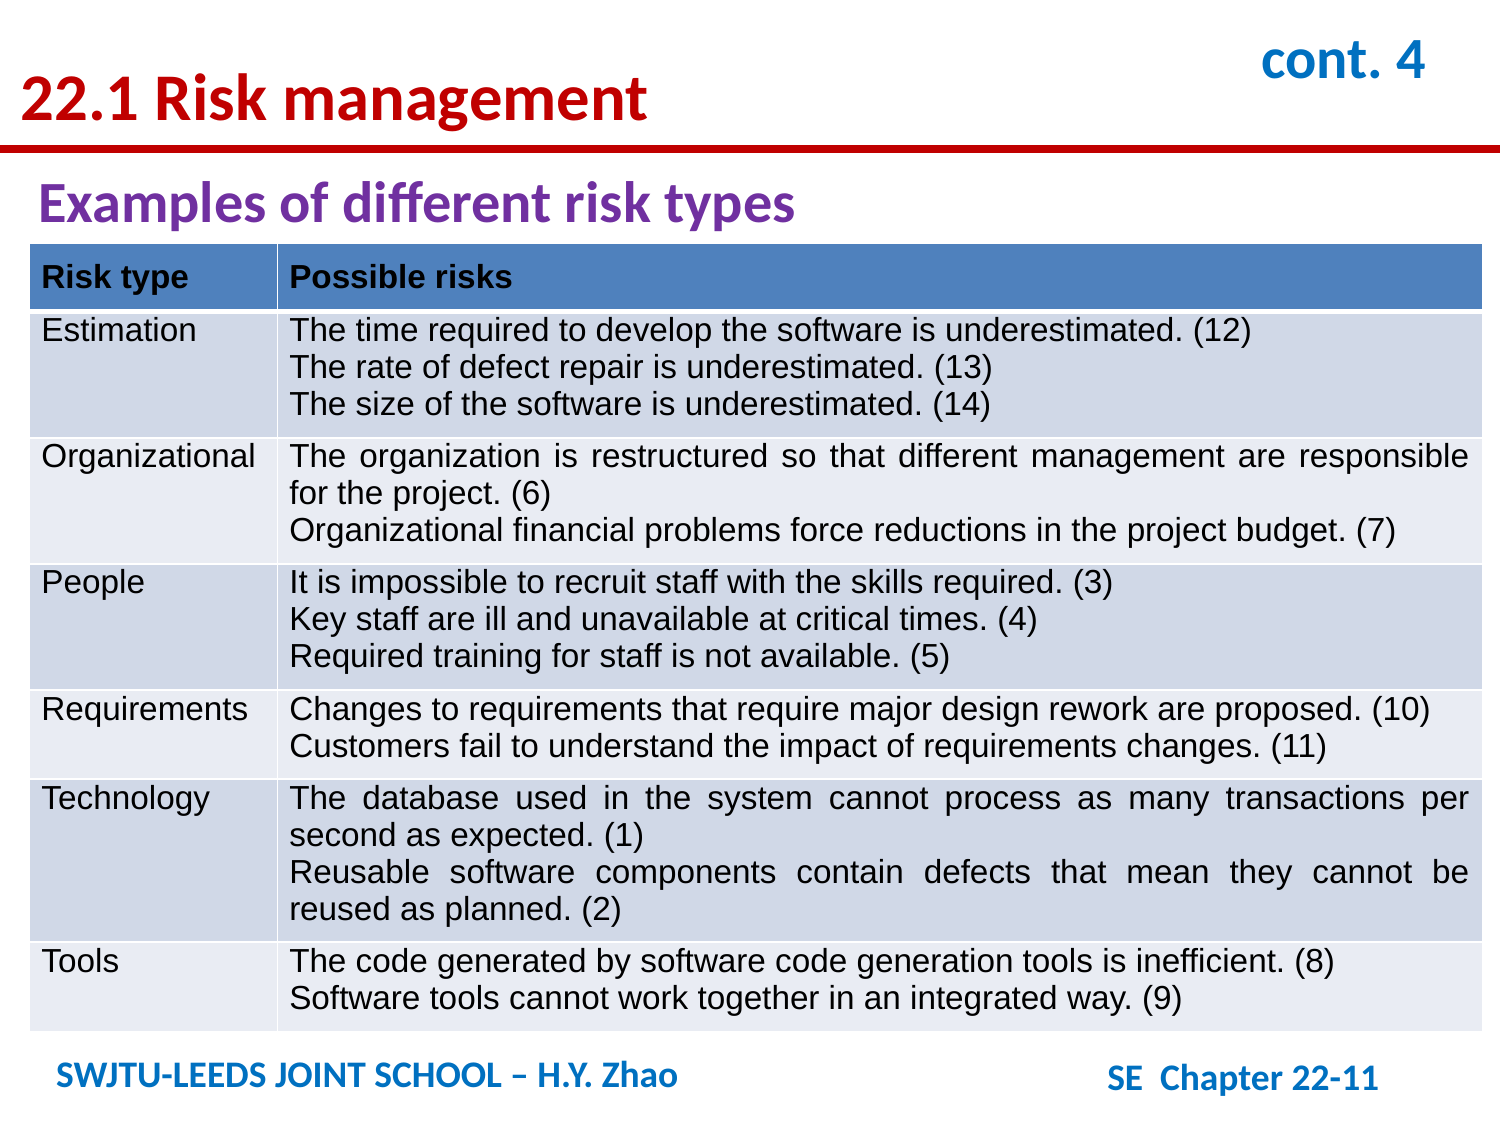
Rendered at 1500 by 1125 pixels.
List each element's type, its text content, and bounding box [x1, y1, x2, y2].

table_cell Requirements [30, 691, 277, 778]
slide_number SE Chapter 22-11 [1092, 1045, 1484, 1106]
text_box 22.1 Risk management [5, 30, 1246, 142]
text_box Examples of different risk types [23, 156, 812, 242]
table_header Possible risks [278, 244, 1482, 309]
table_cell Estimation [30, 314, 277, 437]
table_cell Tools [30, 943, 277, 1031]
table_header Risk type [30, 244, 277, 309]
table_cell The database used in the system cannot process as many transactions per second as expected. (1) Reusable software components contain defects that mean they cannot be reused as planned. (2) [278, 780, 1482, 941]
text_box cont. 4 [1246, 30, 1483, 150]
table_cell The organization is restructured so that different management are responsible for the project. (6) Organizational financial problems force reductions in the project budget. (7) [278, 439, 1482, 563]
table_cell Changes to requirements that require major design rework are proposed. (10) Customers fail to understand the impact of requirements changes. (11) [278, 691, 1482, 778]
table_cell Technology [30, 780, 277, 941]
table_cell The time required to develop the software is underestimated. (12) The rate of defect repair is underestimated. (13) The size of the software is underestimated. (14) [278, 314, 1482, 437]
table_cell Organizational [30, 439, 277, 563]
table_cell People [30, 565, 277, 689]
table_cell It is impossible to recruit staff with the skills required. (3) Key staff are ill and unavailable at critical times. (4) Required training for staff is not available. (5) [278, 565, 1482, 689]
footer SWJTU-LEEDS JOINT SCHOOL – H.Y. Zhao [41, 1042, 988, 1103]
table_cell The code generated by software code generation tools is inefficient. (8) Software tools cannot work together in an integrated way. (9) [278, 943, 1482, 1031]
